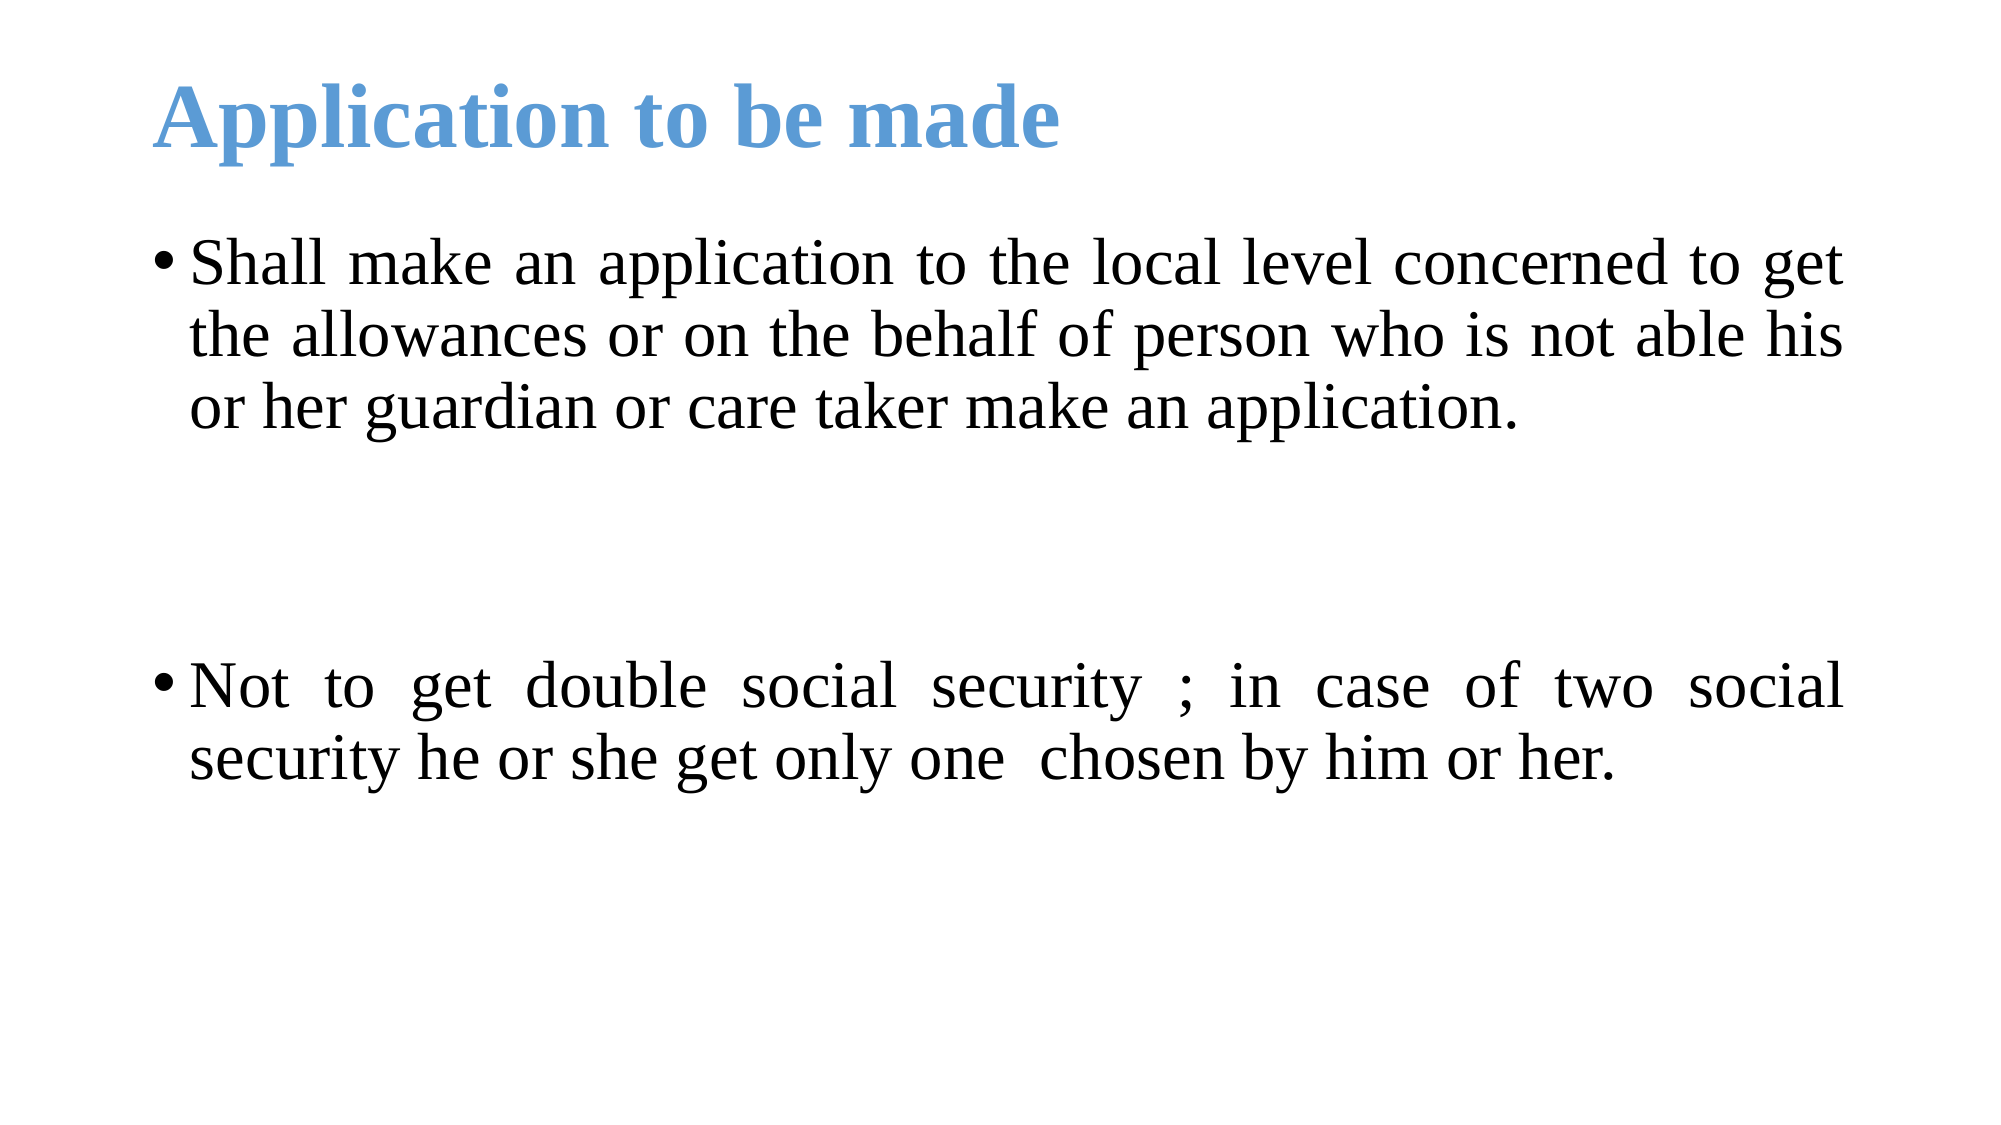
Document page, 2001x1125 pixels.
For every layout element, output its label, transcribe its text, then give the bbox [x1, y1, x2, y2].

title Application to be made [137, 15, 1863, 219]
list Shall make an application to the local level concerned to get the allowances or on the behalf of person who is not able his or her guardian or care taker make an application. Not to get double social security ; in case of two social security he or she get only one chosen by him or her. [137, 219, 1863, 1014]
